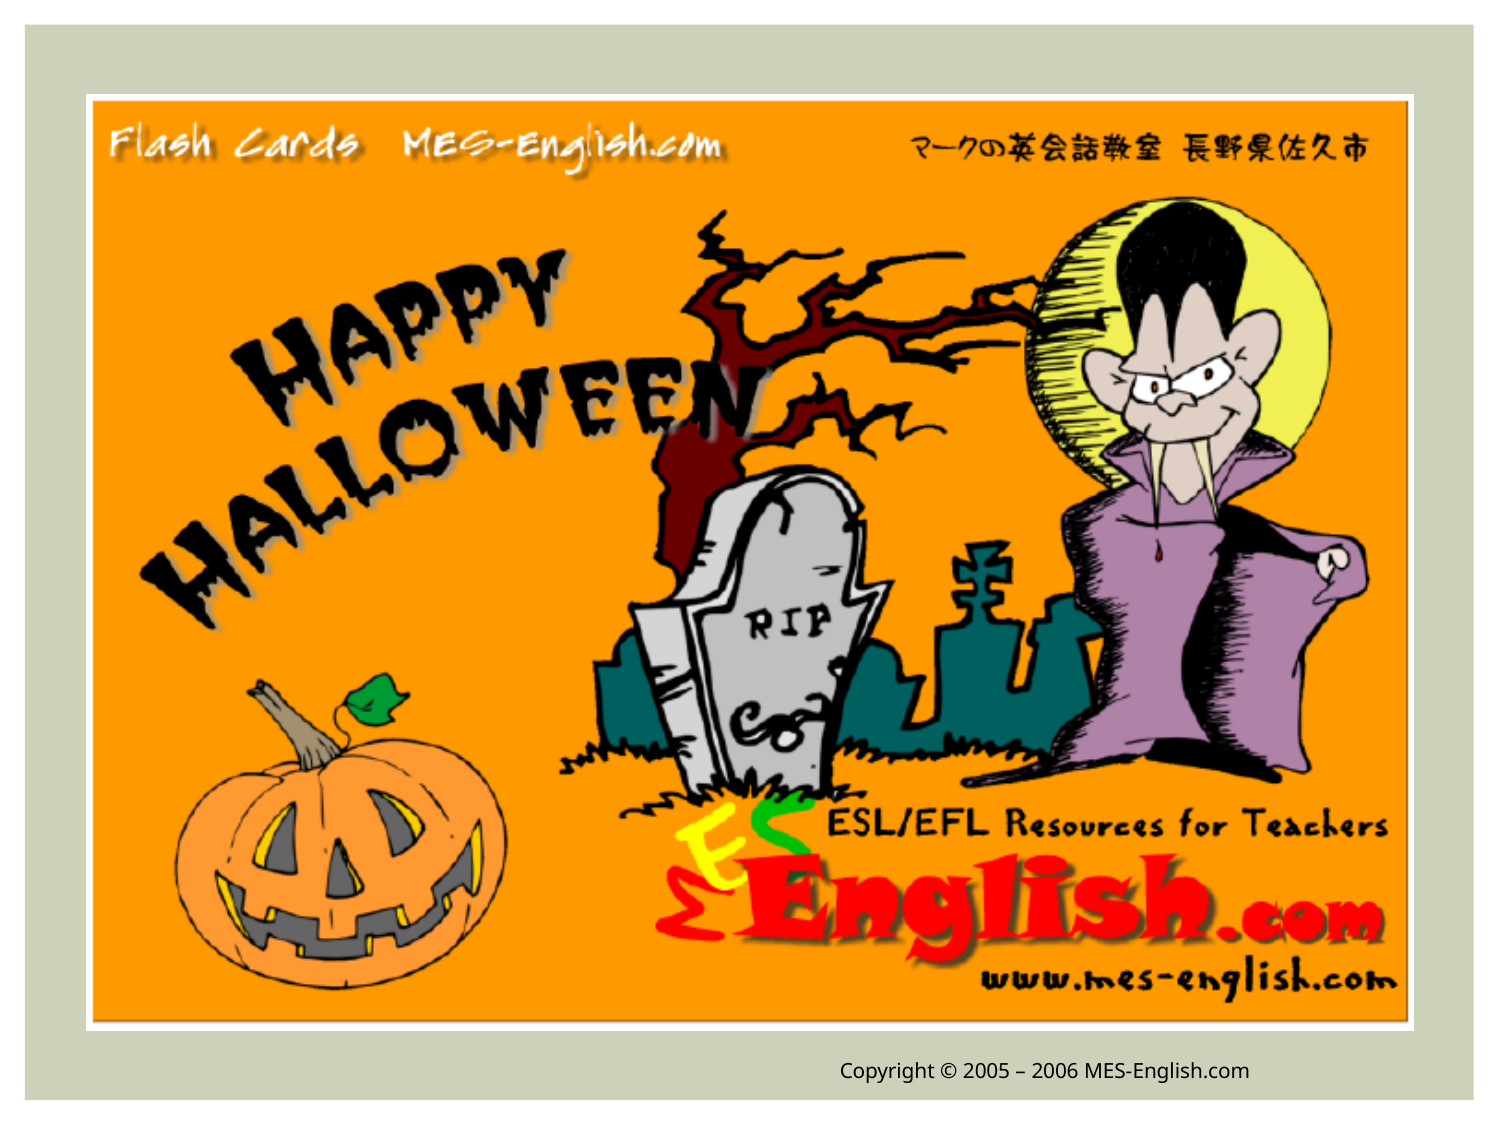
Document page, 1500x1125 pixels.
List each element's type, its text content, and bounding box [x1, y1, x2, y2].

text_box Copyright © 2005 – 2006 MES-English.com [825, 1050, 1400, 1090]
picture [86, 94, 1414, 1031]
